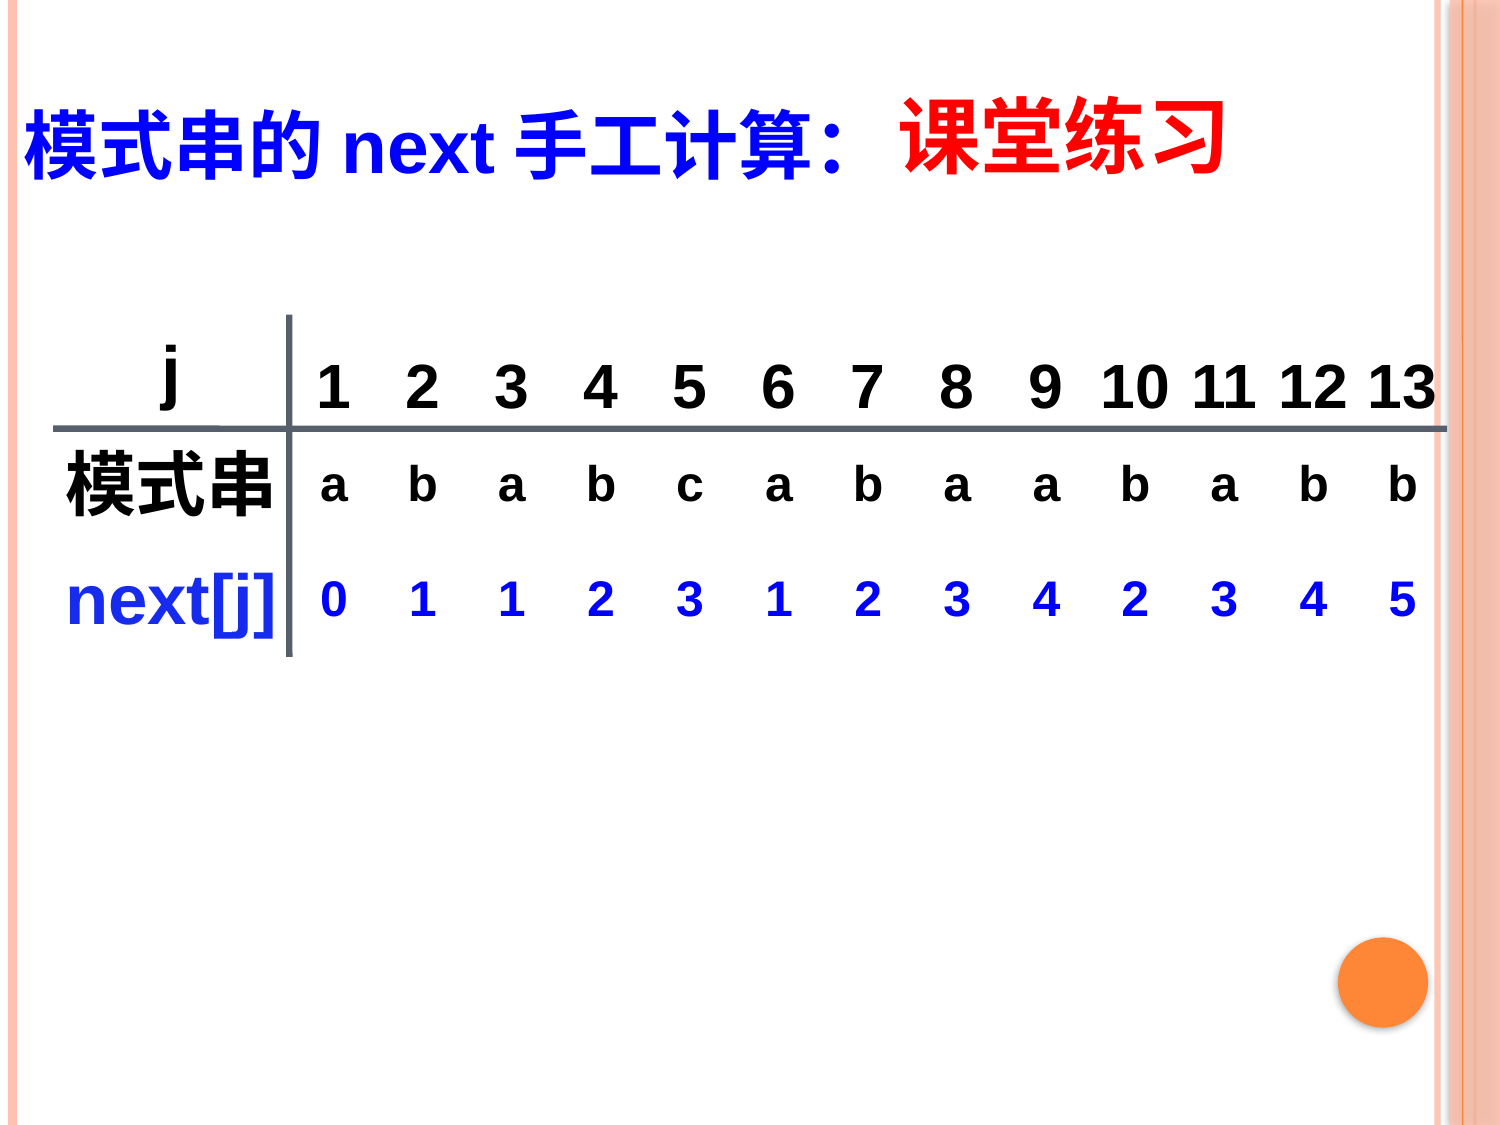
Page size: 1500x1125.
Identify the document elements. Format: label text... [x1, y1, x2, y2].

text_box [52, 290, 1448, 658]
text_box 课堂练习 [882, 77, 1341, 192]
text_box 模式串的next手工计算： [8, 91, 904, 196]
